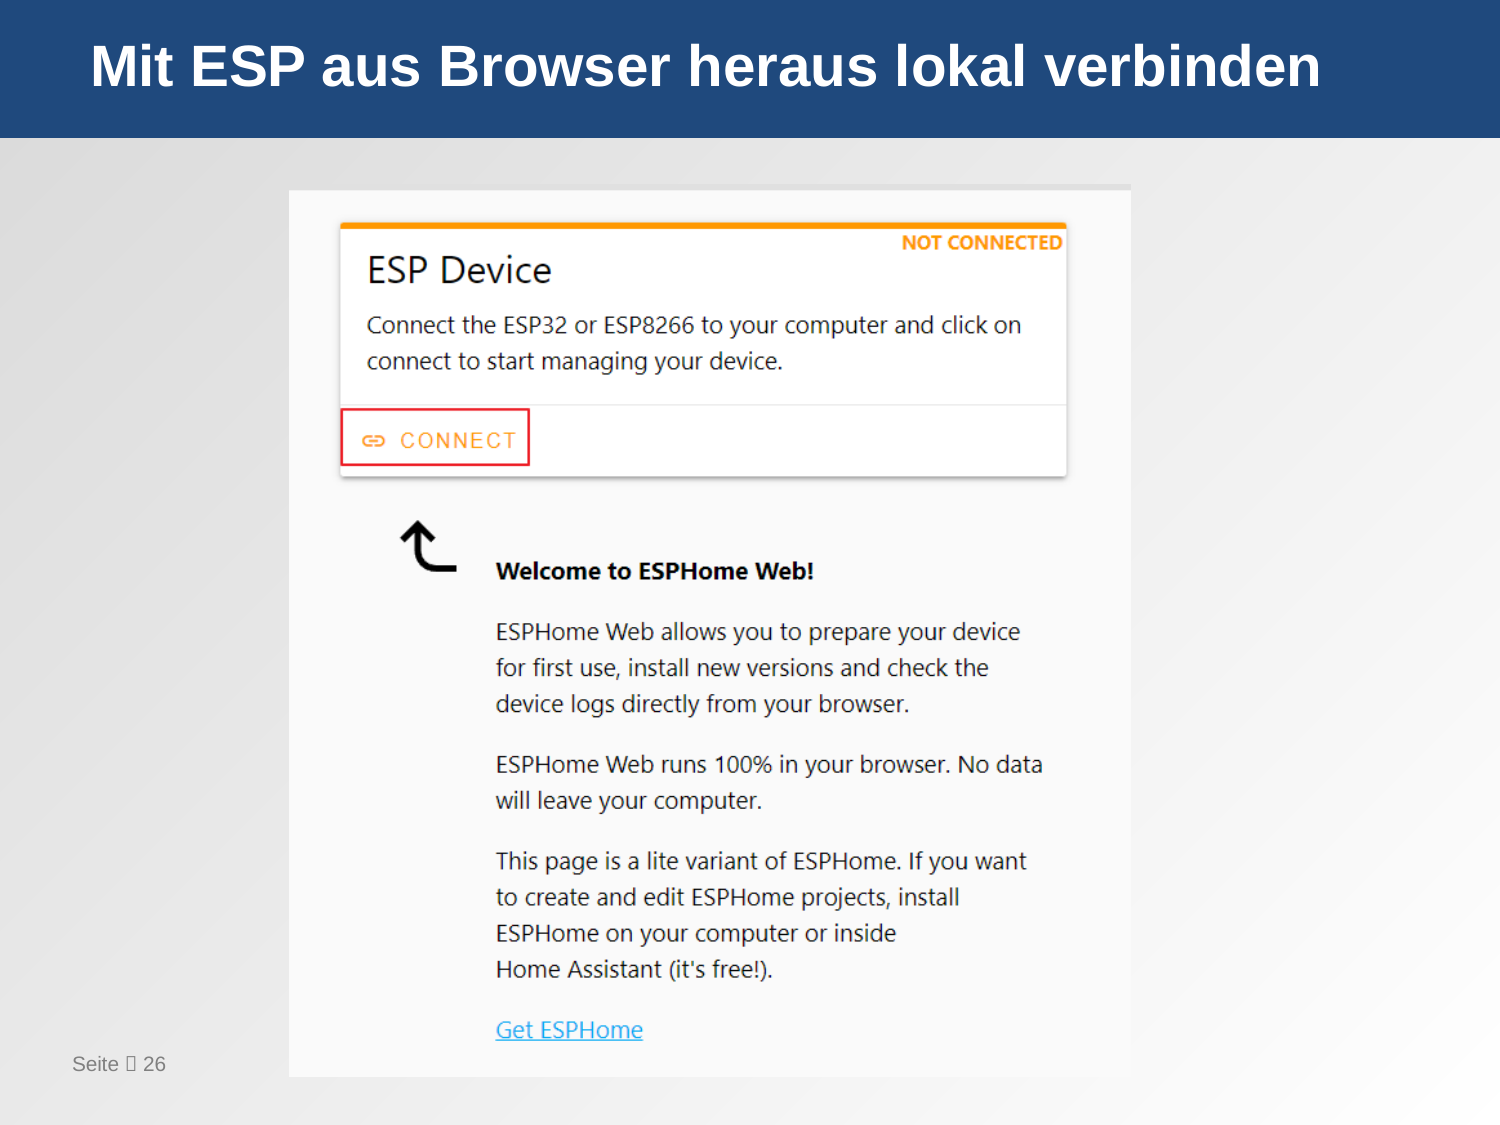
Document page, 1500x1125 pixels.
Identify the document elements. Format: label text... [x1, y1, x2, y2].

picture [289, 184, 1131, 1078]
title Mit ESP aus Browser heraus lokal verbinden [75, 20, 1425, 208]
